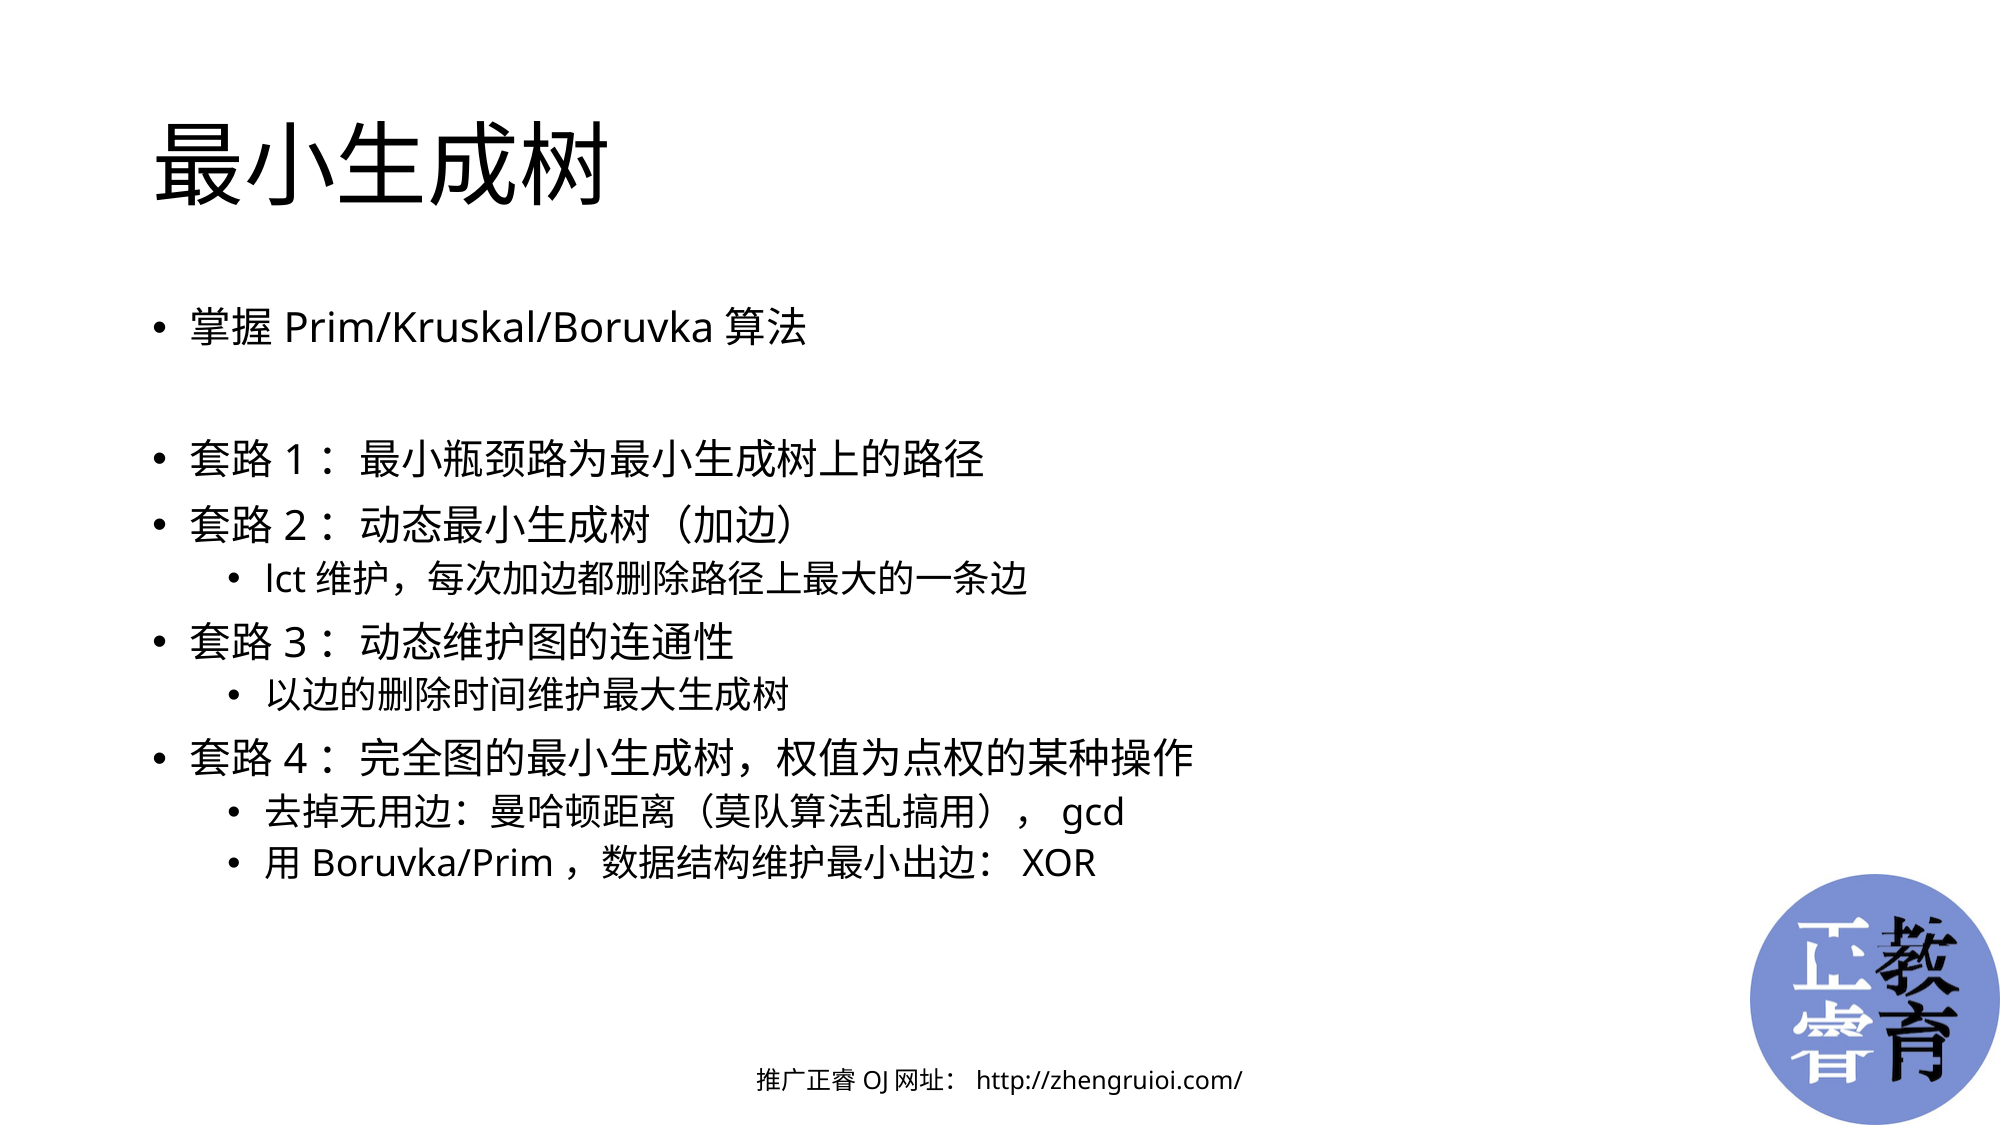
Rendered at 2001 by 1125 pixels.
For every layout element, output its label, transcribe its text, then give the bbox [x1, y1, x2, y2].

picture [1750, 874, 2000, 1125]
title 最小生成树 [137, 59, 1863, 278]
list 掌握Prim/Kruskal/Boruvka算法 套路1：最小瓶颈路为最小生成树上的路径 套路2：动态最小生成树（加边） lct维护，每次加边都删除路径上最大的一条边 套路3：动态维护图的连通性 以边的删除时间维护最大生成树 套路4：完全图的最小生成树，权值为点权的某种操作 去掉无用边：曼哈顿距离（莫队算法乱搞用），gcd 用Boruvka/Prim，数据结构维护最小出边：XOR [137, 299, 1863, 1014]
